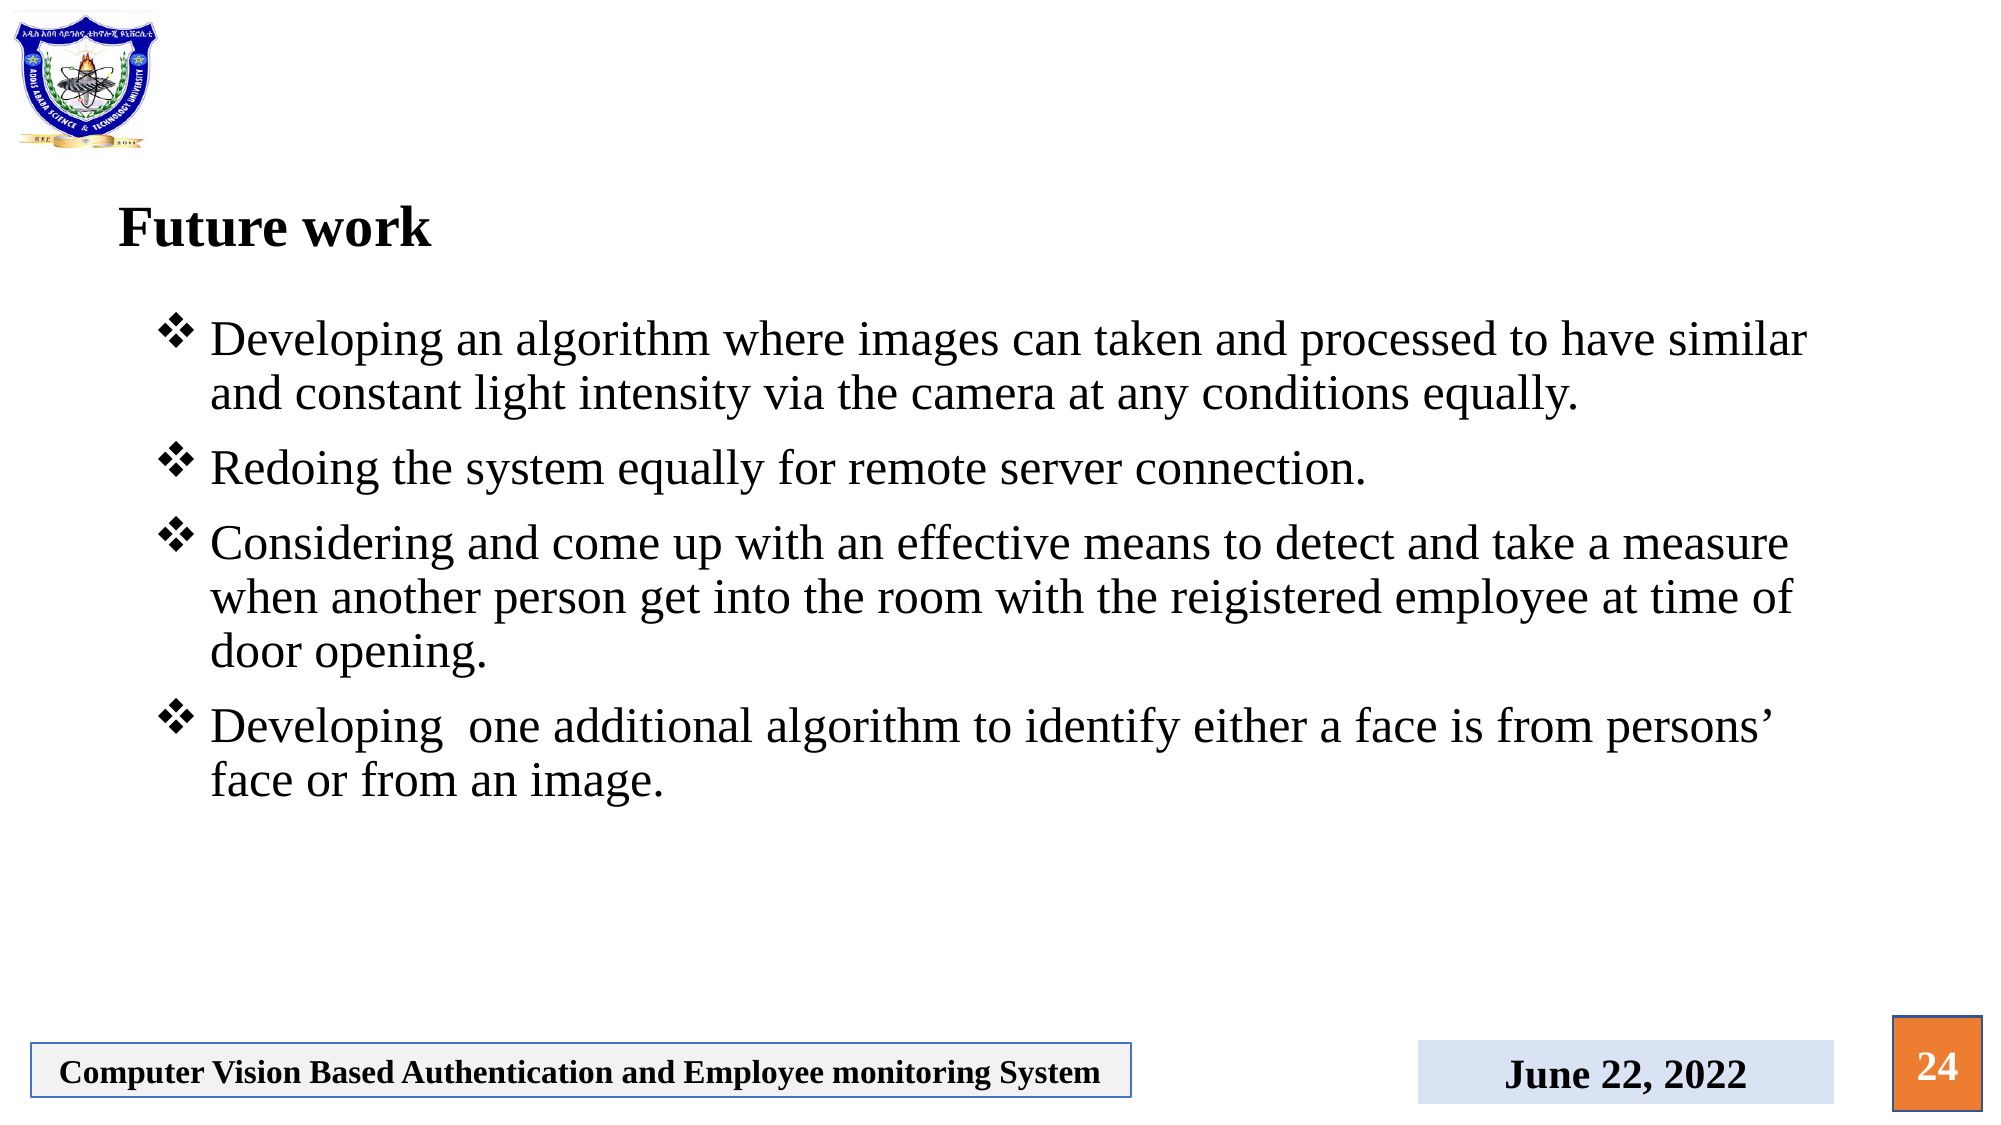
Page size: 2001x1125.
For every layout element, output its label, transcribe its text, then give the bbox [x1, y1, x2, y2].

picture [13, 10, 158, 150]
text_box 24 [1892, 1015, 1983, 1112]
text_box Future work [103, 181, 629, 266]
text_box Developing an algorithm where images can taken and processed to have similar and constant light intensity via the camera at any conditions equally. Redoing the system equally for remote server connection. Considering and come up with an effective means to detect and take a measure when another person get into the room with the reigistered employee at time of door opening. Developing one additional algorithm to identify either a face is from persons’ face or from an image. [139, 305, 1861, 815]
